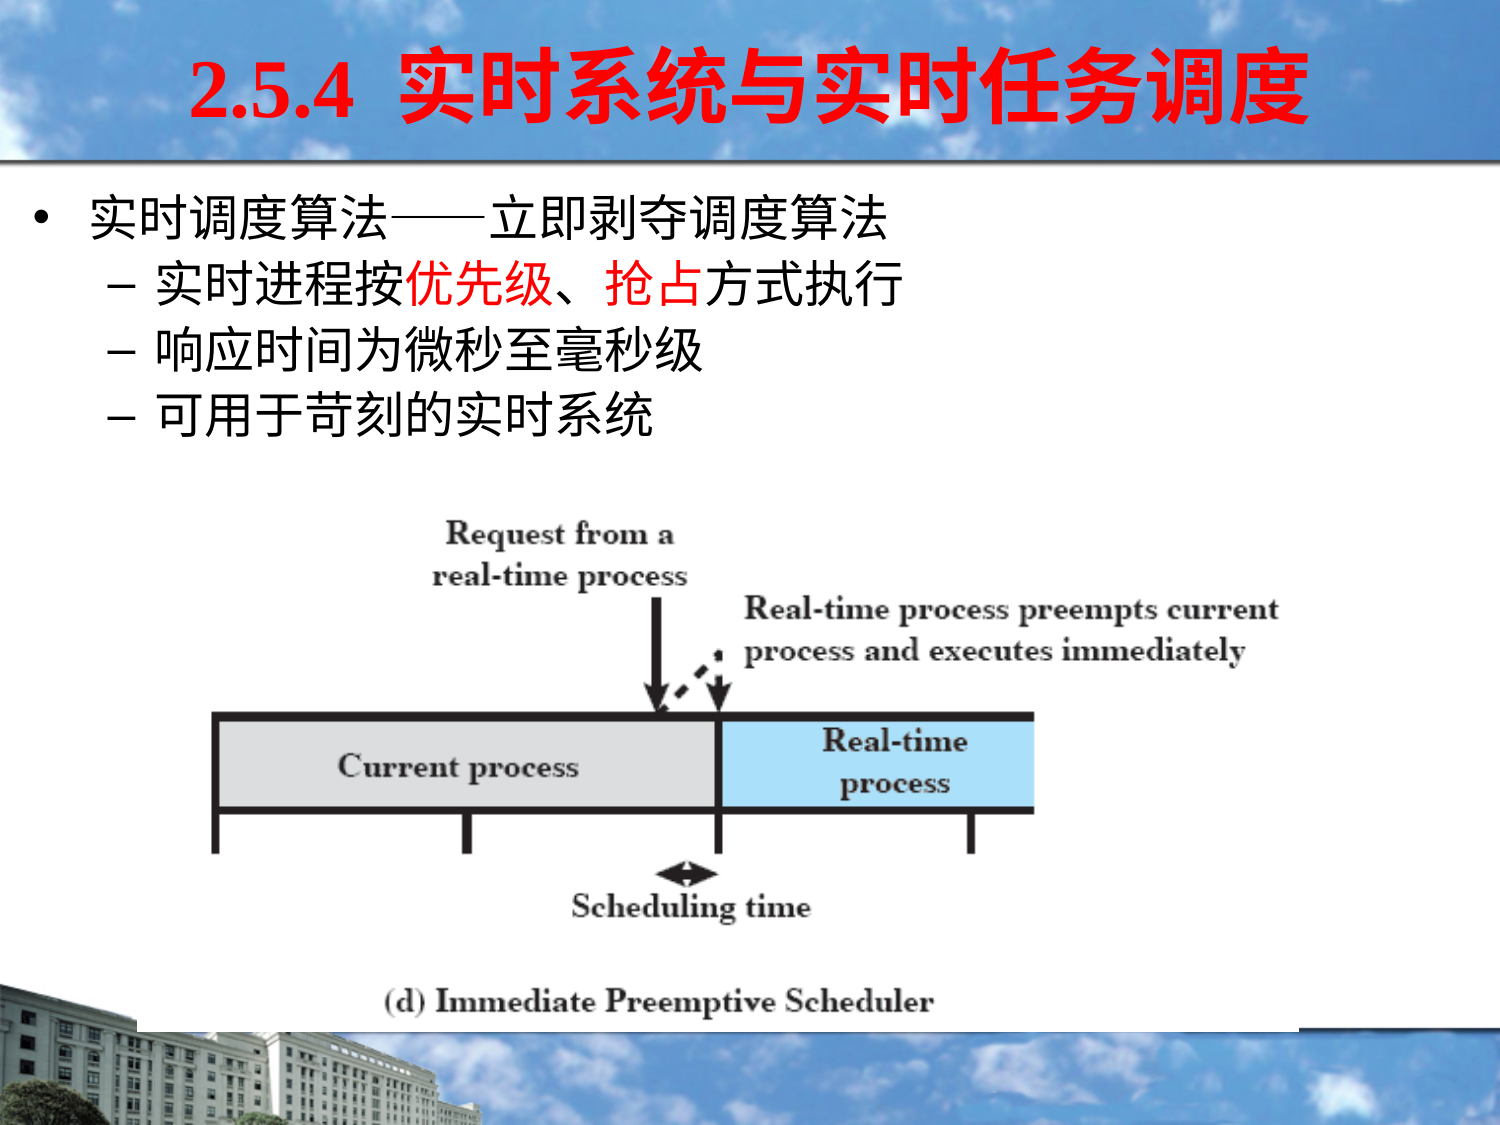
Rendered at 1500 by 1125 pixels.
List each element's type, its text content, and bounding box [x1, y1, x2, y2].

picture [0, 0, 1500, 1125]
list 实时调度算法——立即剥夺调度算法 实时进程按优先级、抢占方式执行 响应时间为微秒至毫秒级 可用于苛刻的实时系统 [17, 172, 1368, 916]
title 2.5.4 实时系统与实时任务调度 [75, 7, 1425, 161]
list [137, 503, 1299, 1032]
